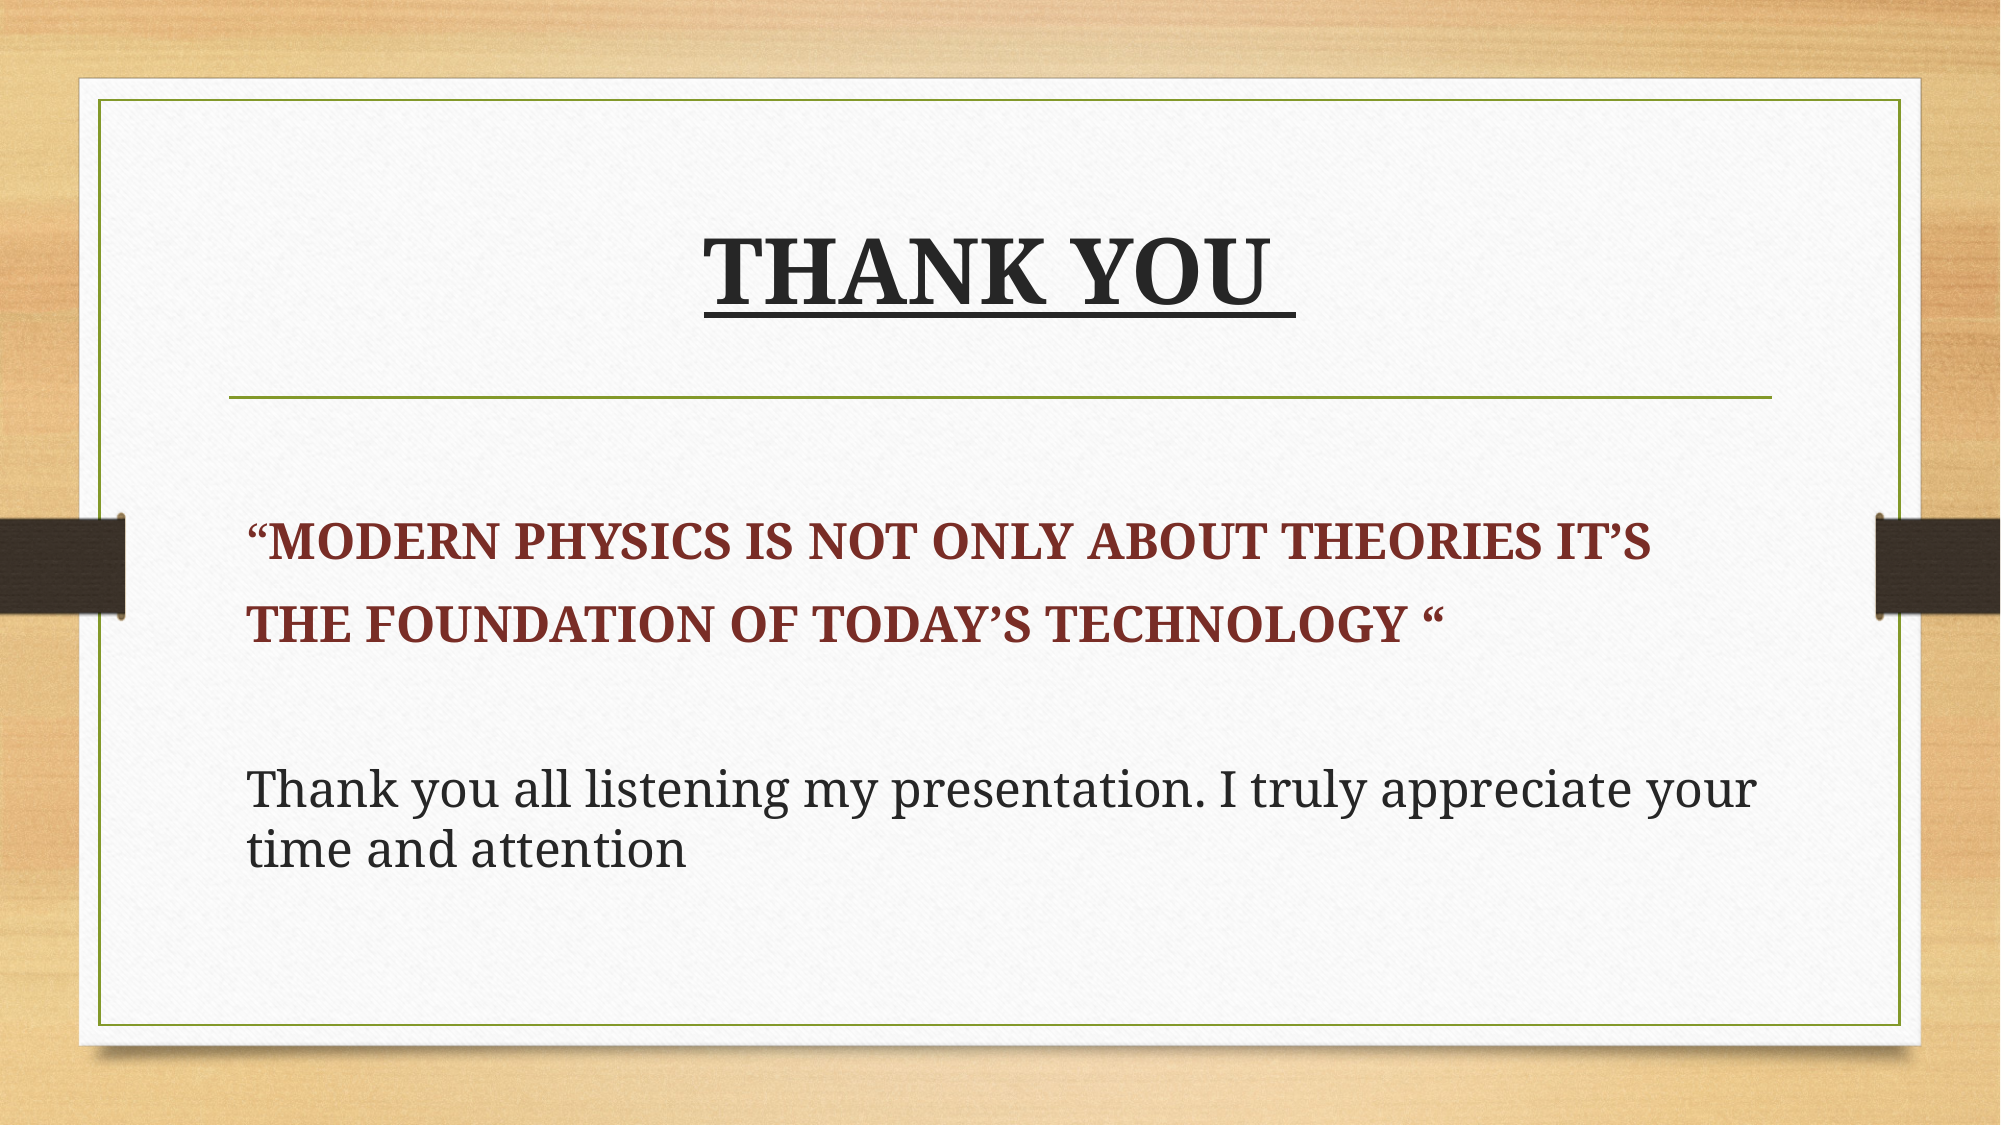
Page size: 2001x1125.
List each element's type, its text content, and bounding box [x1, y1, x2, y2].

picture [0, 0, 2001, 1125]
list “MODERN PHYSICS IS NOT ONLY ABOUT THEORIES IT’S THE FOUNDATION OF TODAY’S TECHNOLOGY “ Thank you all listening my presentation. I truly appreciate your time and attention [212, 419, 1788, 964]
title THANK YOU [212, 161, 1788, 375]
